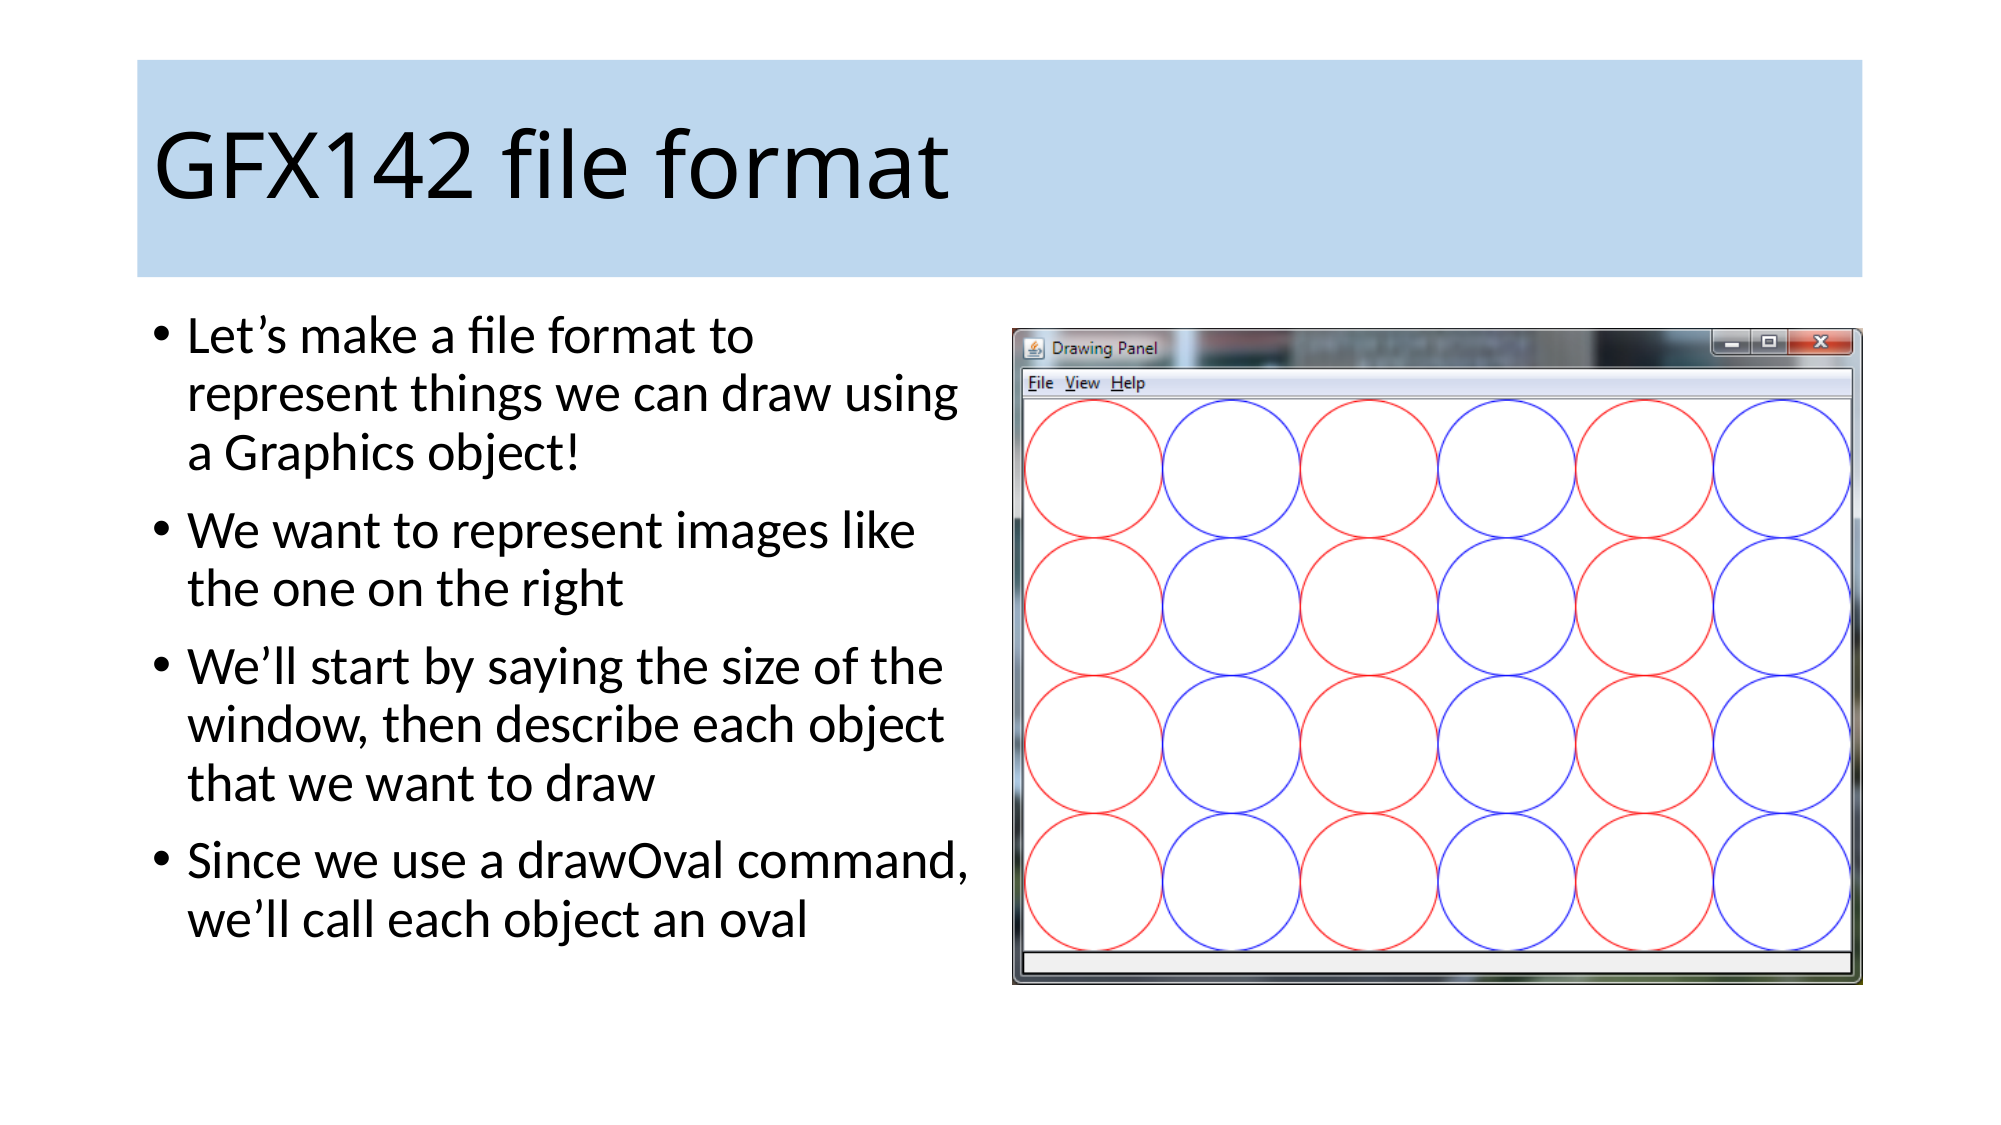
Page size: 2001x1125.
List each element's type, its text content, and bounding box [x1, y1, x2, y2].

text_box GFX142 file format [137, 59, 1863, 278]
picture [1012, 328, 1863, 985]
text_box Let’s make a file format to represent things we can draw using a Graphics object! We want to represent images like the one on the right We’ll start by saying the size of the window, then describe each object that we want to draw Since we use a drawOval command, we’ll call each object an oval [137, 299, 988, 1014]
